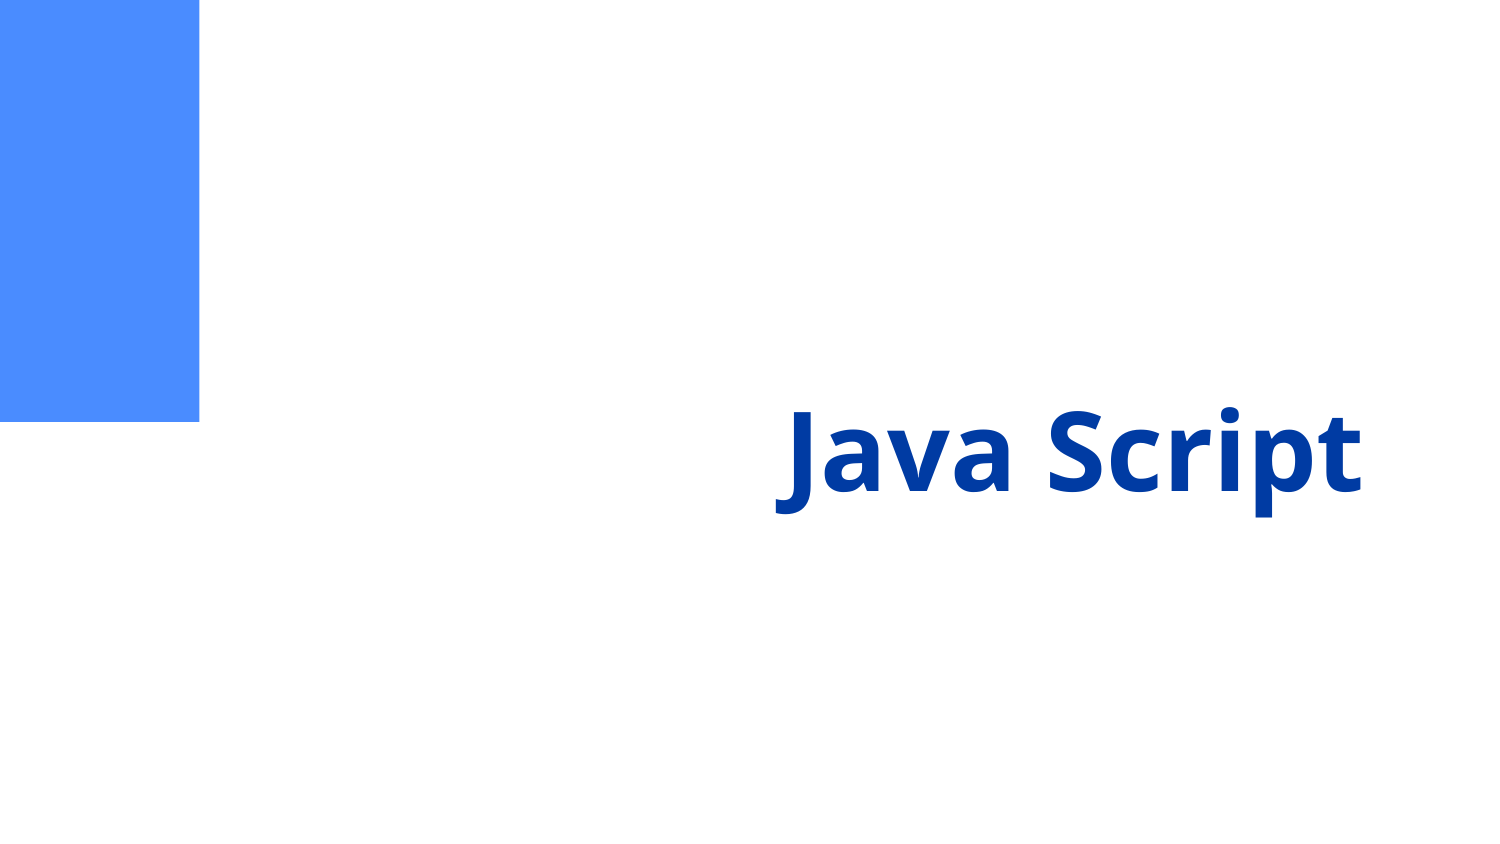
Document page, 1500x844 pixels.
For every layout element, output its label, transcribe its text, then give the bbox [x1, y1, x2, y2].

title Java Script [269, 192, 1381, 529]
